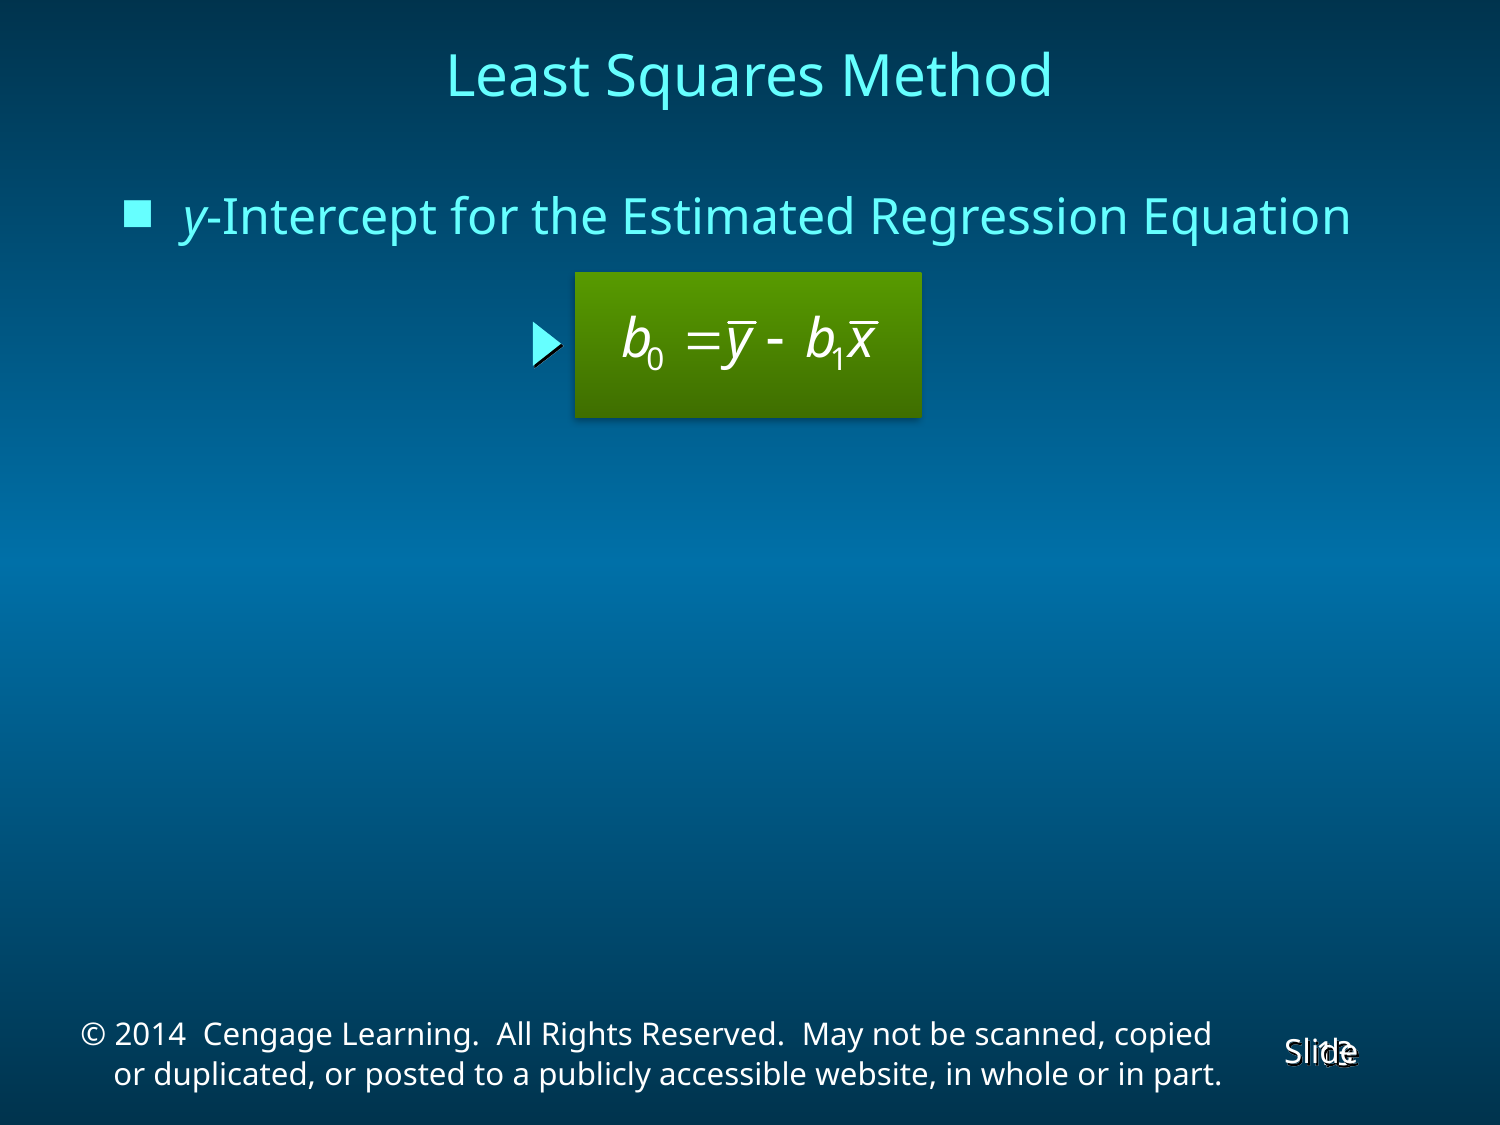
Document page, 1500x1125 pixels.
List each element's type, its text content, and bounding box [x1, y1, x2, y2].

text_box y-Intercept for the Estimated Regression Equation [112, 184, 1388, 263]
text_box [533, 323, 560, 364]
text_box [612, 302, 890, 385]
text_box [575, 272, 922, 418]
text_box Least Squares Method [112, 25, 1388, 122]
